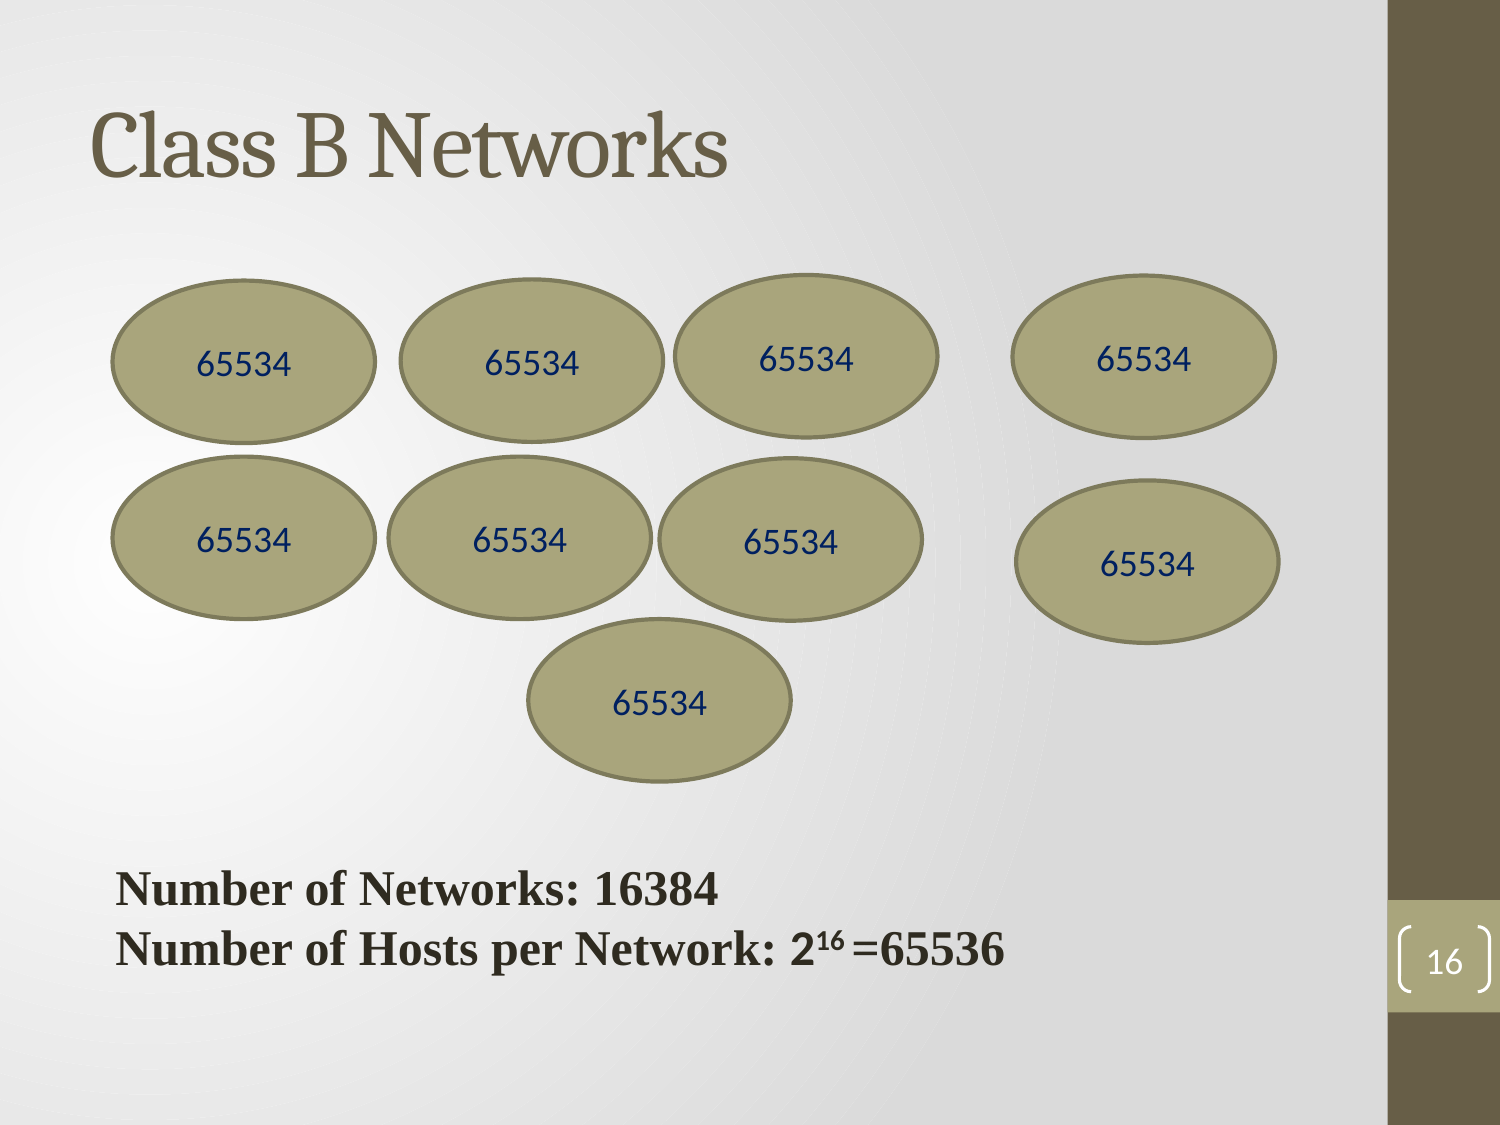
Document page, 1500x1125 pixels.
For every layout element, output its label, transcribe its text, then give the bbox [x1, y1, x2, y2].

text_box 65534 [657, 456, 925, 623]
text_box 65534 [386, 454, 654, 622]
title Class B Networks [75, 45, 1325, 233]
text_box Number of Networks: 16384 Number of Hosts per Network: 216 =65536 [100, 848, 1226, 984]
text_box 65534 [110, 454, 378, 622]
text_box 65534 [110, 278, 378, 446]
list [75, 262, 1325, 1050]
text_box 65534 [1010, 273, 1278, 441]
text_box 65534 [672, 272, 940, 440]
text_box 65534 [526, 616, 793, 784]
text_box 65534 [1014, 478, 1281, 646]
text_box 65534 [398, 277, 666, 445]
slide_number 16 [1397, 925, 1492, 994]
